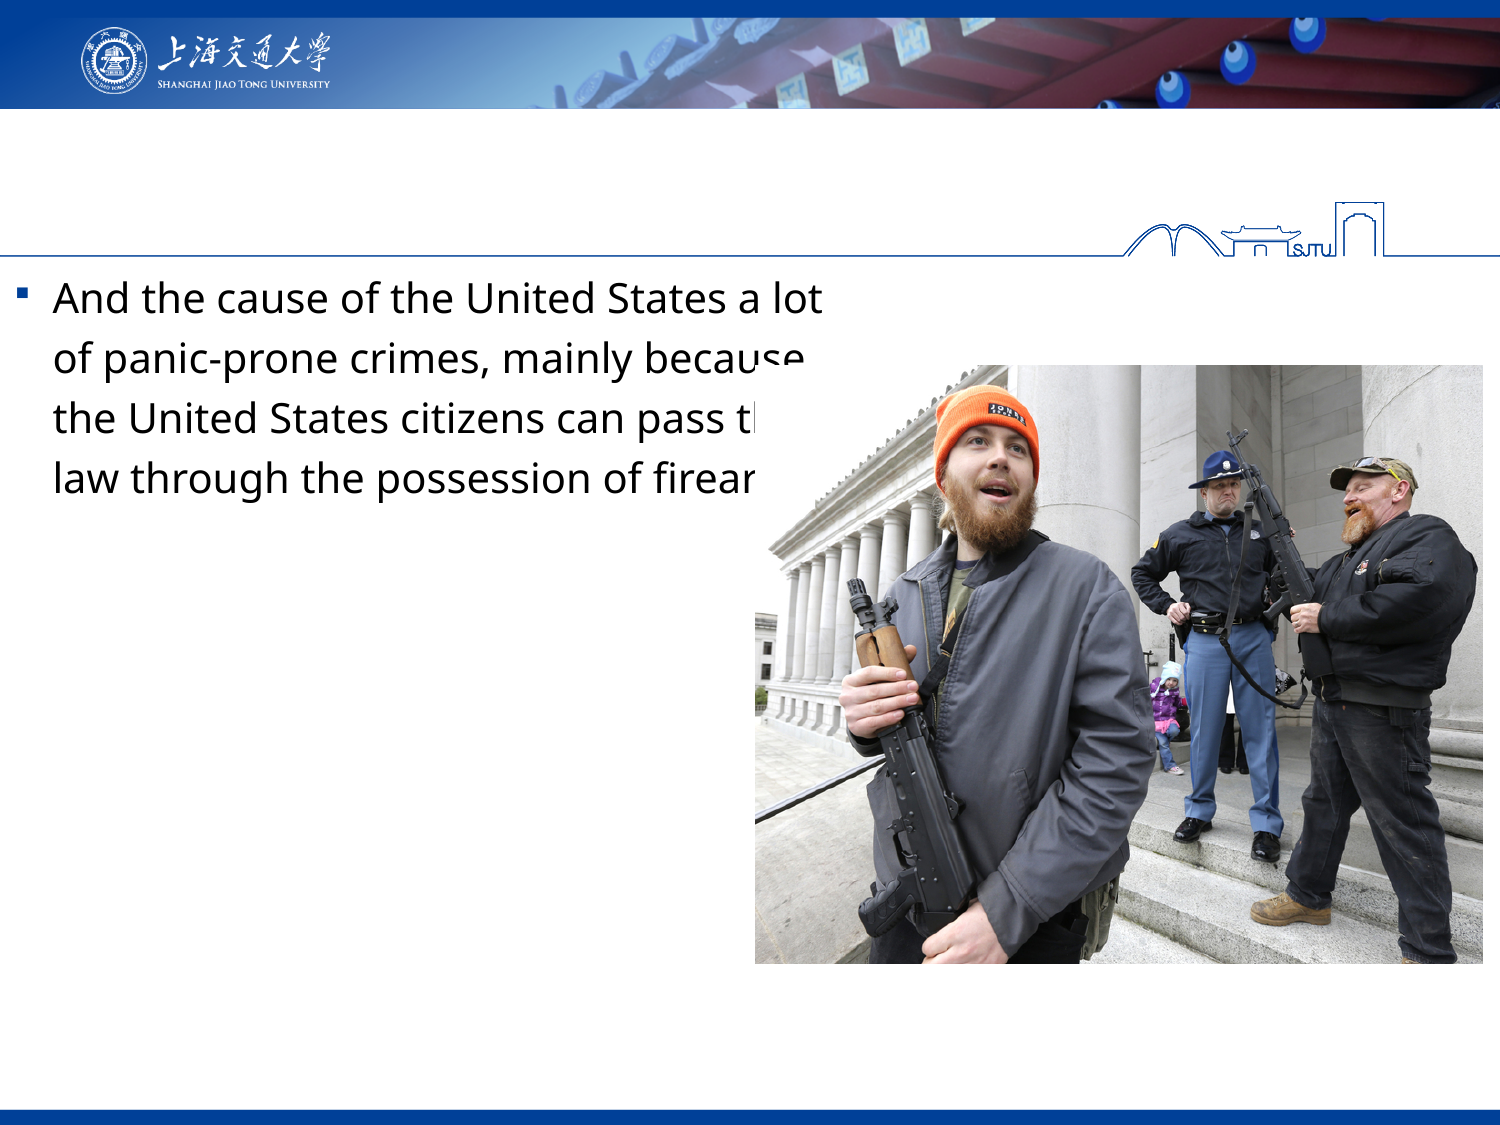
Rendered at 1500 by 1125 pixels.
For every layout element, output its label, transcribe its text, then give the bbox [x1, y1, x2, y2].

picture [754, 365, 1483, 964]
picture [0, 18, 1500, 109]
list And the cause of the United States a lot of panic-prone crimes, mainly because the United States citizens can pass the law through the possession of firearms. [0, 253, 857, 1102]
